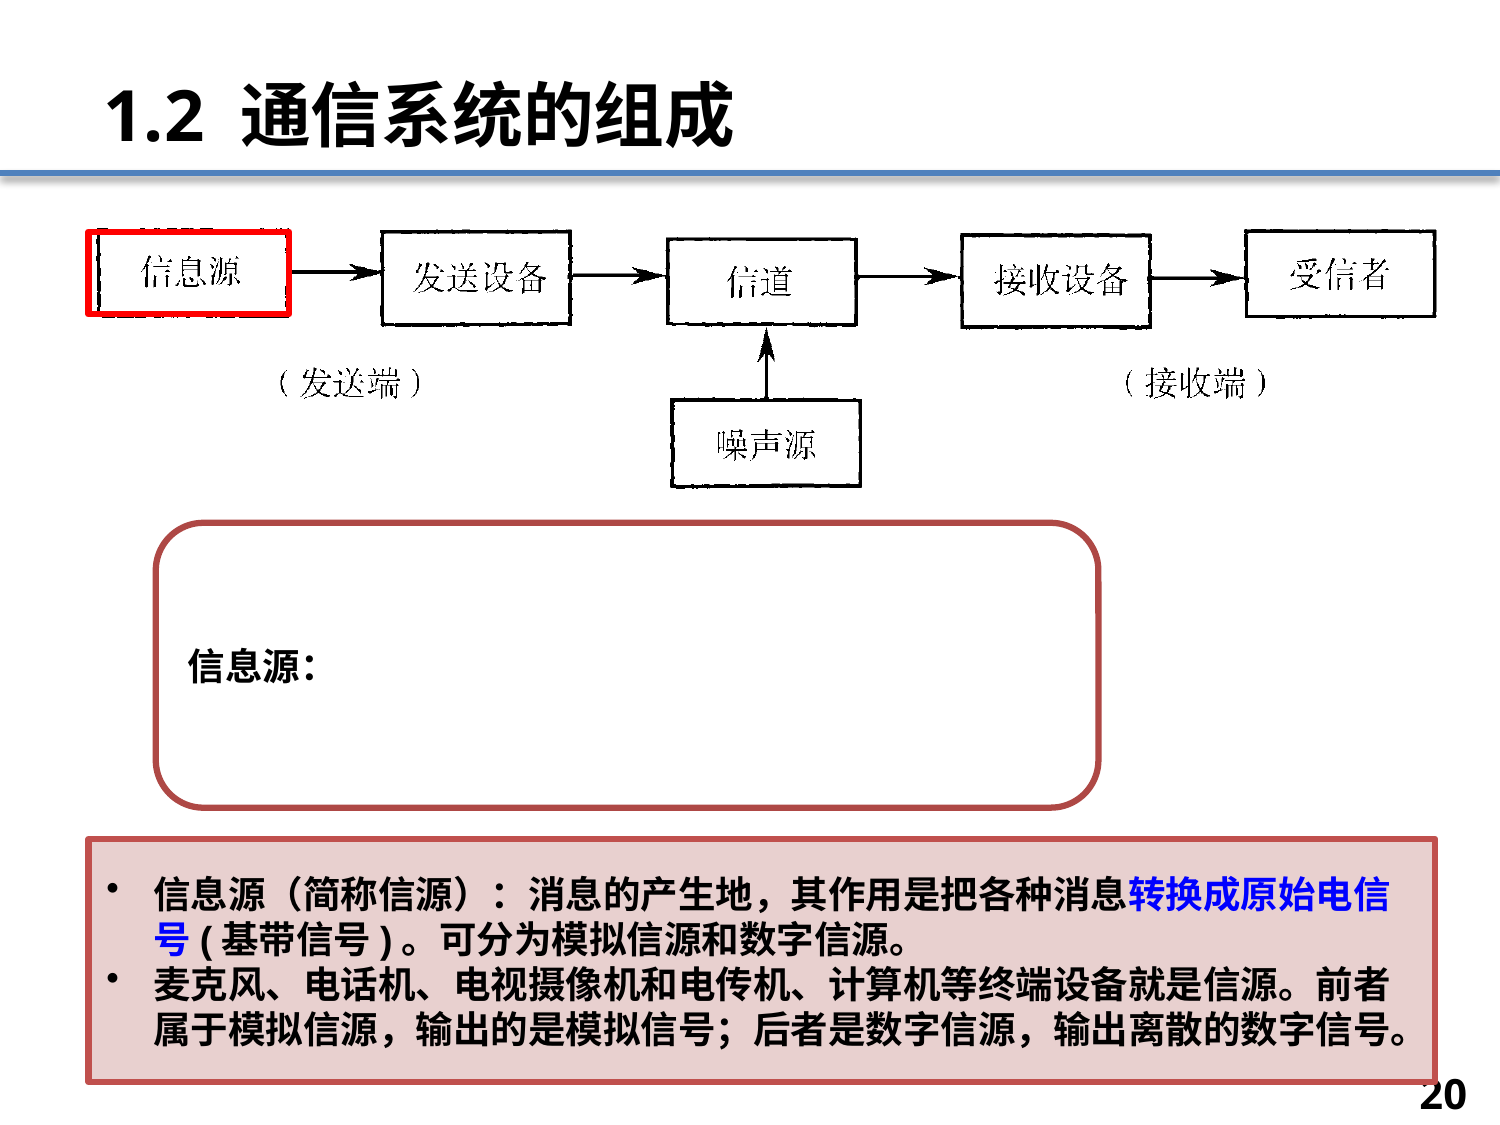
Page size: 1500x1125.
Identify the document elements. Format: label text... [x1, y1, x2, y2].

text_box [88, 513, 1436, 1083]
slide_number 20 [1379, 1075, 1483, 1118]
picture [88, 207, 1448, 503]
title 1.2 通信系统的组成 [88, 30, 1412, 164]
